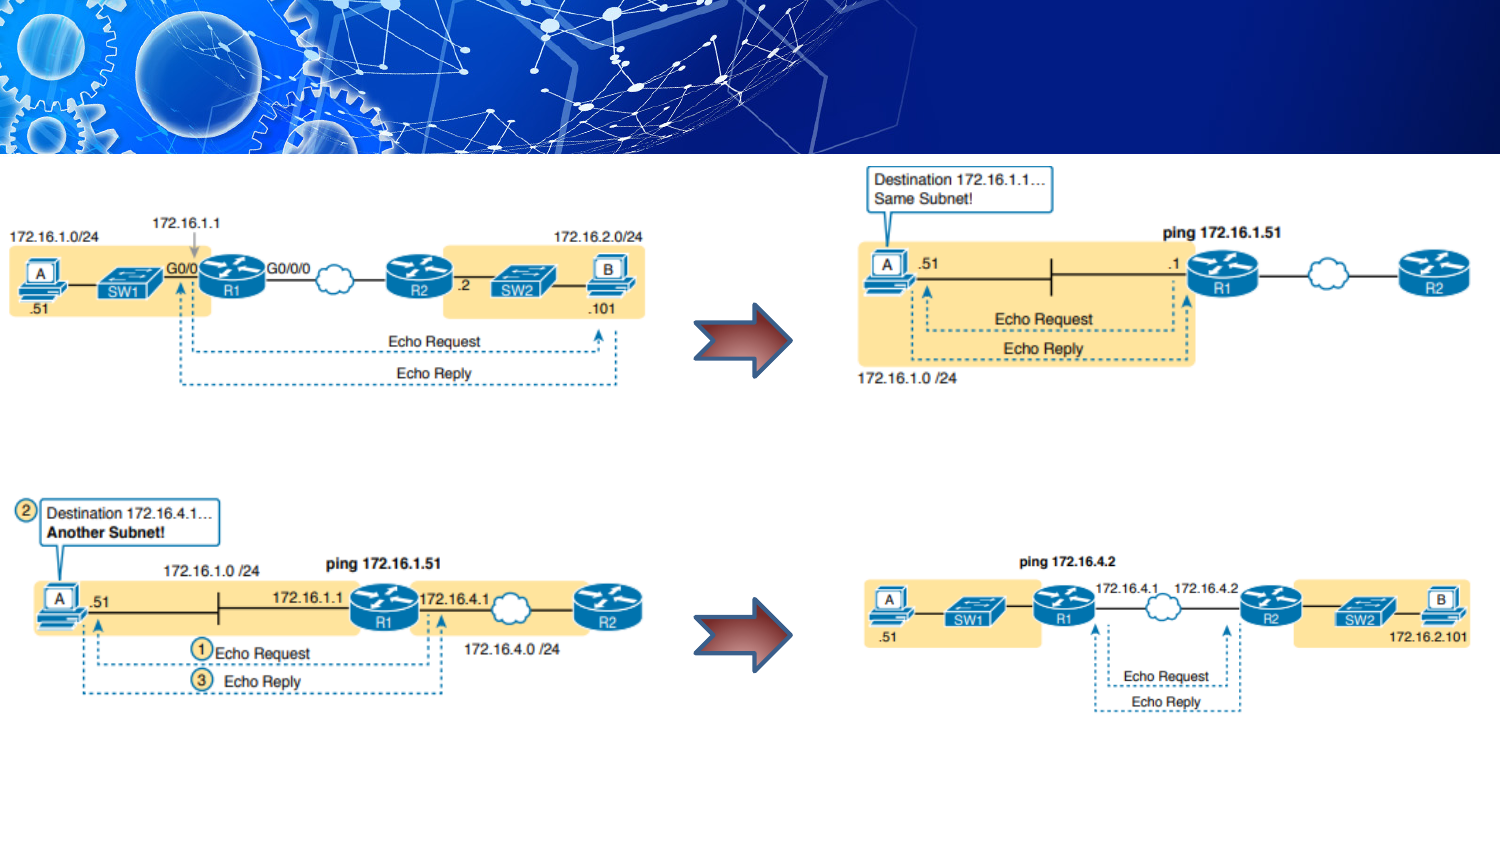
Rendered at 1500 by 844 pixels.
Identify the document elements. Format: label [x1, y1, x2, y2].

text_box [693, 302, 793, 379]
text_box [693, 597, 793, 674]
picture [0, 0, 1500, 844]
